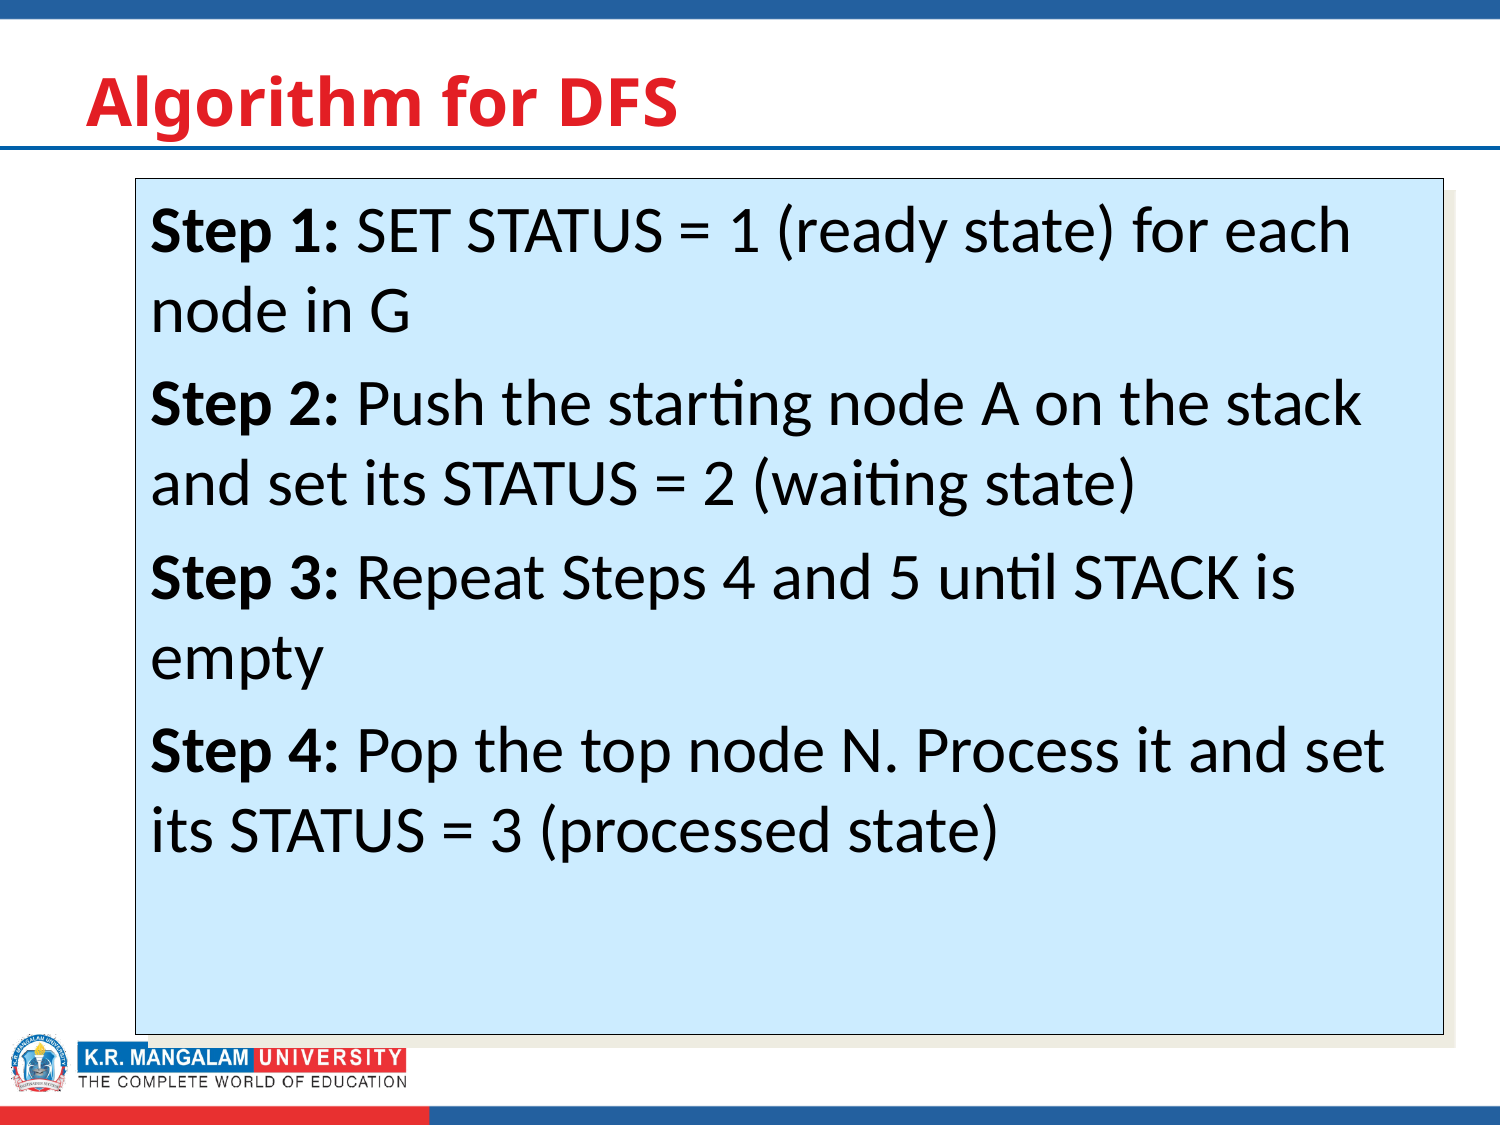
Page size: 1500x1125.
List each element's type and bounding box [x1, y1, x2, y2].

picture [11, 1034, 408, 1093]
list [0, 0, 1500, 147]
list [0, 153, 1500, 1125]
